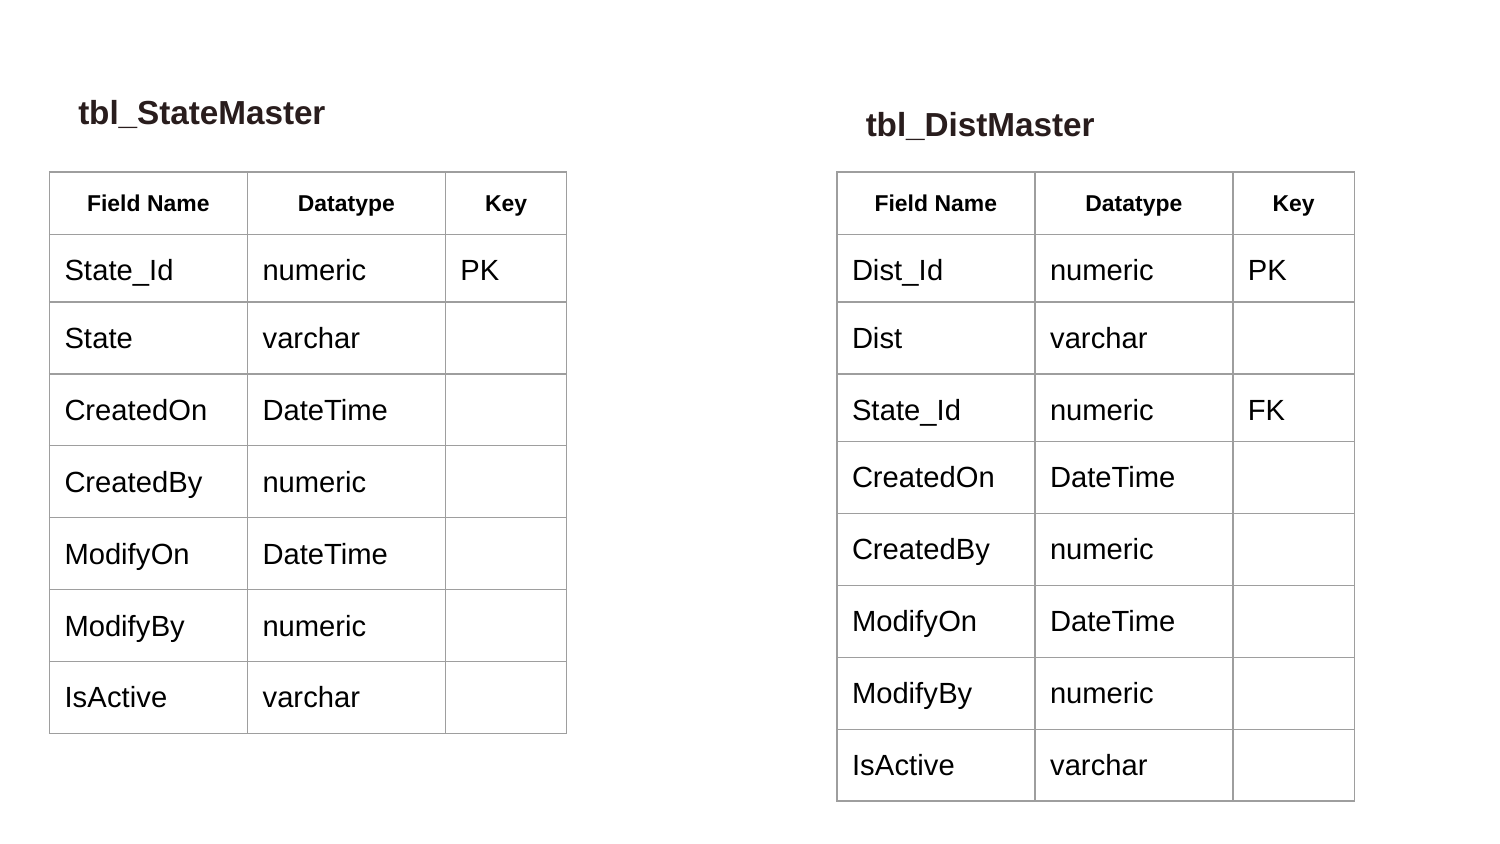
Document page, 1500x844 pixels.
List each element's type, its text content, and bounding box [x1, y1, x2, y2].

table_cell CreatedBy [838, 514, 1034, 585]
text_box tbl_StateMaster [63, 76, 532, 126]
text_box tbl_DistMaster [850, 88, 1319, 139]
table_cell varchar [1036, 303, 1232, 373]
table_cell IsActive [50, 662, 247, 733]
table_cell DateTime [248, 518, 445, 589]
table_cell PK [1234, 235, 1354, 301]
table_cell [446, 446, 566, 517]
table_cell State_Id [838, 375, 1034, 441]
table_cell PK [446, 235, 566, 301]
table_cell numeric [248, 590, 445, 661]
table_cell [1234, 514, 1354, 585]
table_cell DateTime [248, 375, 445, 445]
table_cell State_Id [50, 235, 247, 301]
table_cell [1234, 303, 1354, 373]
table_header Datatype [1036, 173, 1232, 234]
table_cell varchar [1036, 730, 1232, 800]
table_cell numeric [1036, 375, 1232, 441]
table_cell Dist_Id [838, 235, 1034, 301]
table_header Field Name [50, 173, 247, 234]
table_cell Dist [838, 303, 1034, 373]
table_cell numeric [248, 235, 445, 301]
table_header Key [1234, 173, 1354, 234]
table_cell ModifyOn [50, 518, 247, 589]
table_cell [446, 662, 566, 733]
table_cell [1234, 658, 1354, 729]
table_cell State [50, 303, 247, 373]
table_cell CreatedOn [50, 375, 247, 445]
table_cell [446, 518, 566, 589]
table_cell [446, 590, 566, 661]
table_cell numeric [1036, 658, 1232, 729]
table_cell [446, 303, 566, 373]
table_cell ModifyBy [50, 590, 247, 661]
table_cell varchar [248, 303, 445, 373]
table_cell DateTime [1036, 586, 1232, 657]
table_cell CreatedBy [50, 446, 247, 517]
table_header Field Name [838, 173, 1034, 234]
table_cell [1234, 442, 1354, 513]
table_cell DateTime [1036, 442, 1232, 513]
table_cell FK [1234, 375, 1354, 441]
table_header Key [446, 173, 566, 234]
table_cell [446, 375, 566, 445]
table_cell [1234, 586, 1354, 657]
table_cell IsActive [838, 730, 1034, 800]
table_header Datatype [248, 173, 445, 234]
table_cell ModifyOn [838, 586, 1034, 657]
table_cell CreatedOn [838, 442, 1034, 513]
table_cell numeric [1036, 235, 1232, 301]
table_cell [1234, 730, 1354, 800]
table_cell numeric [1036, 514, 1232, 585]
table_cell ModifyBy [838, 658, 1034, 729]
table_cell varchar [248, 662, 445, 733]
table_cell numeric [248, 446, 445, 517]
